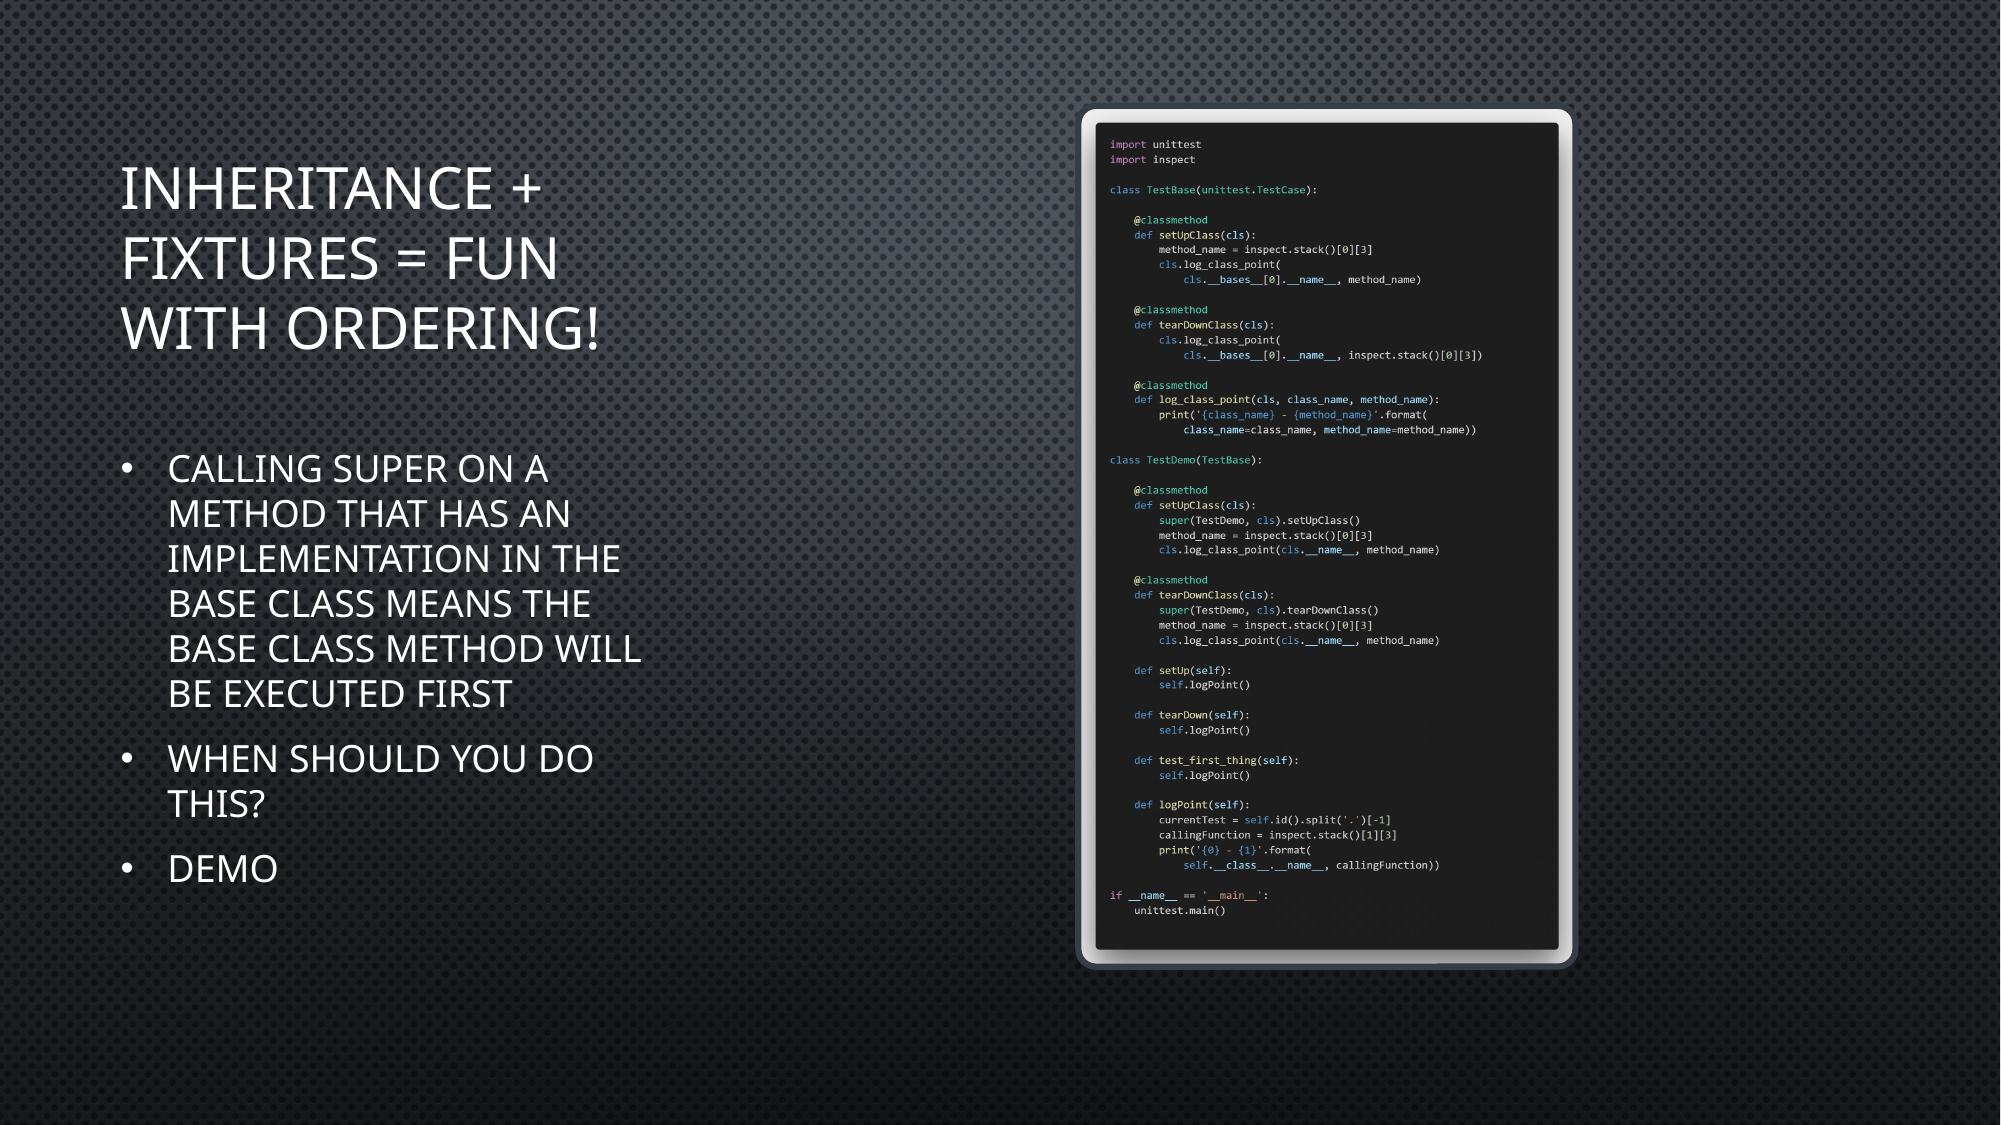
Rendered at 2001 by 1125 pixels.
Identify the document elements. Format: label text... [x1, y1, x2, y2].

title Inheritance + Fixtures = Fun with Ordering! [105, 99, 704, 413]
picture [1078, 105, 1576, 967]
list Calling super on a method that has an implementation in the base class means the base class method will be executed first When should you do this? Demo [105, 437, 704, 966]
